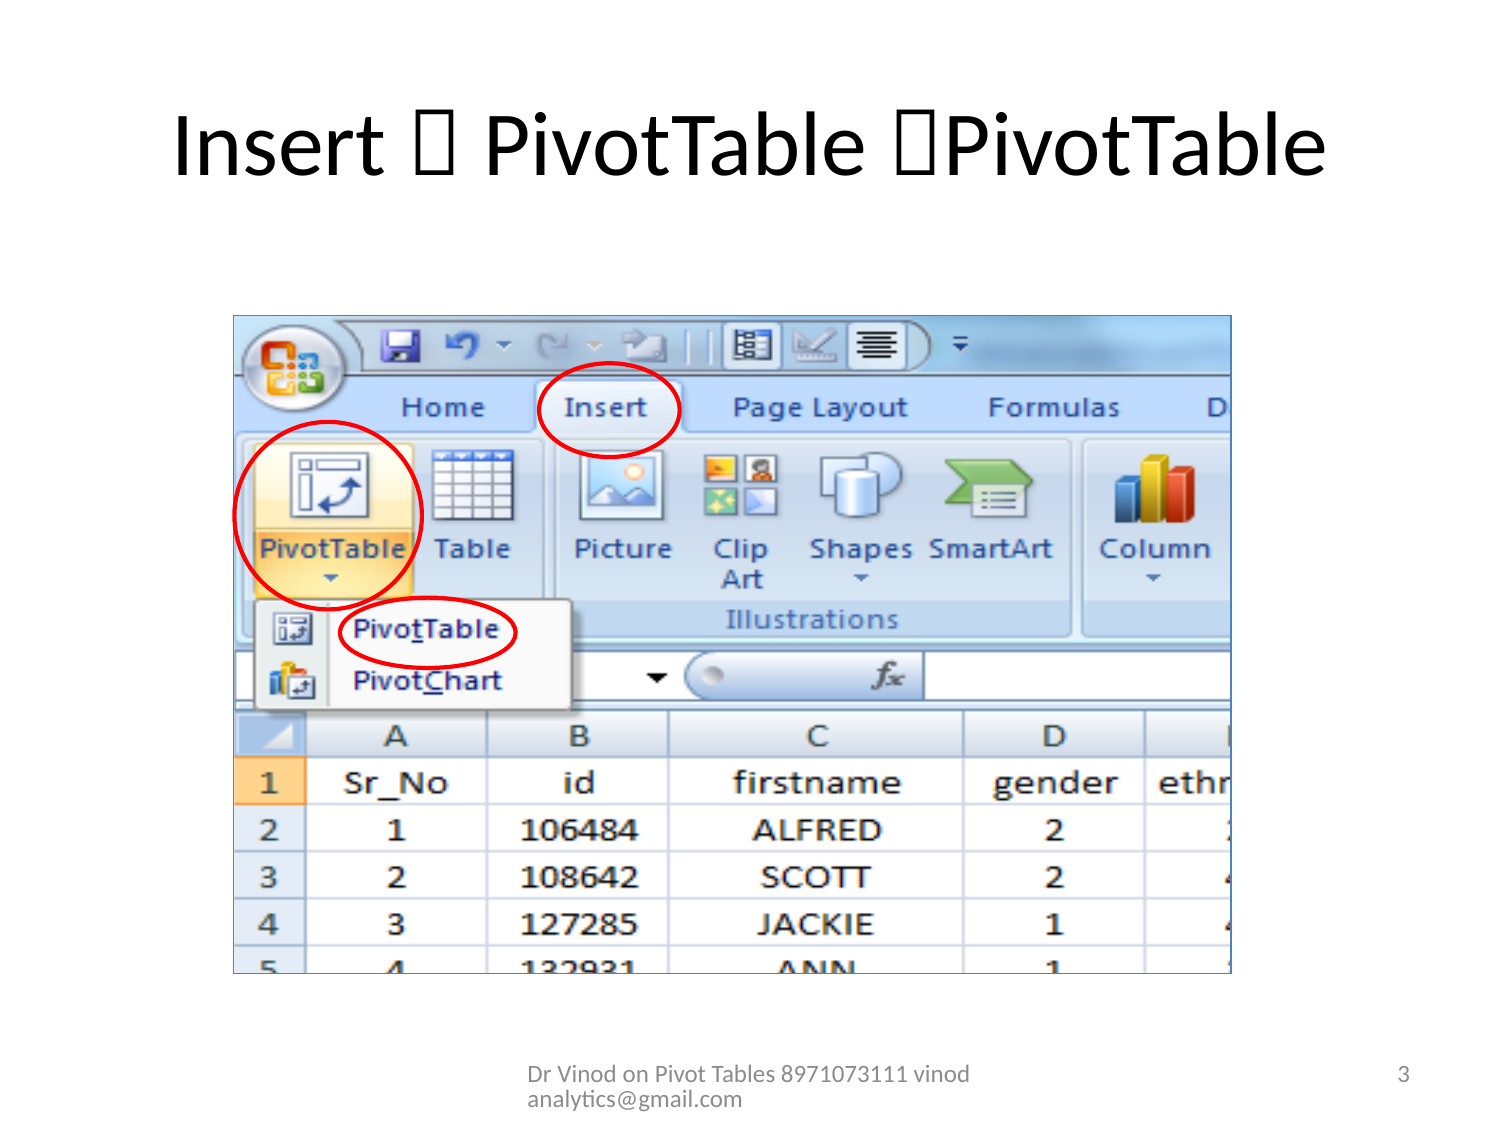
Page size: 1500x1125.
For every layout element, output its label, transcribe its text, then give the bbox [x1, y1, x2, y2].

title Insert  PivotTable PivotTable [75, 45, 1425, 233]
picture [234, 316, 1231, 973]
slide_number 3 [1074, 1042, 1425, 1103]
footer Dr Vinod on Pivot Tables 8971073111 vinodanalytics@gmail.com [512, 1042, 988, 1103]
